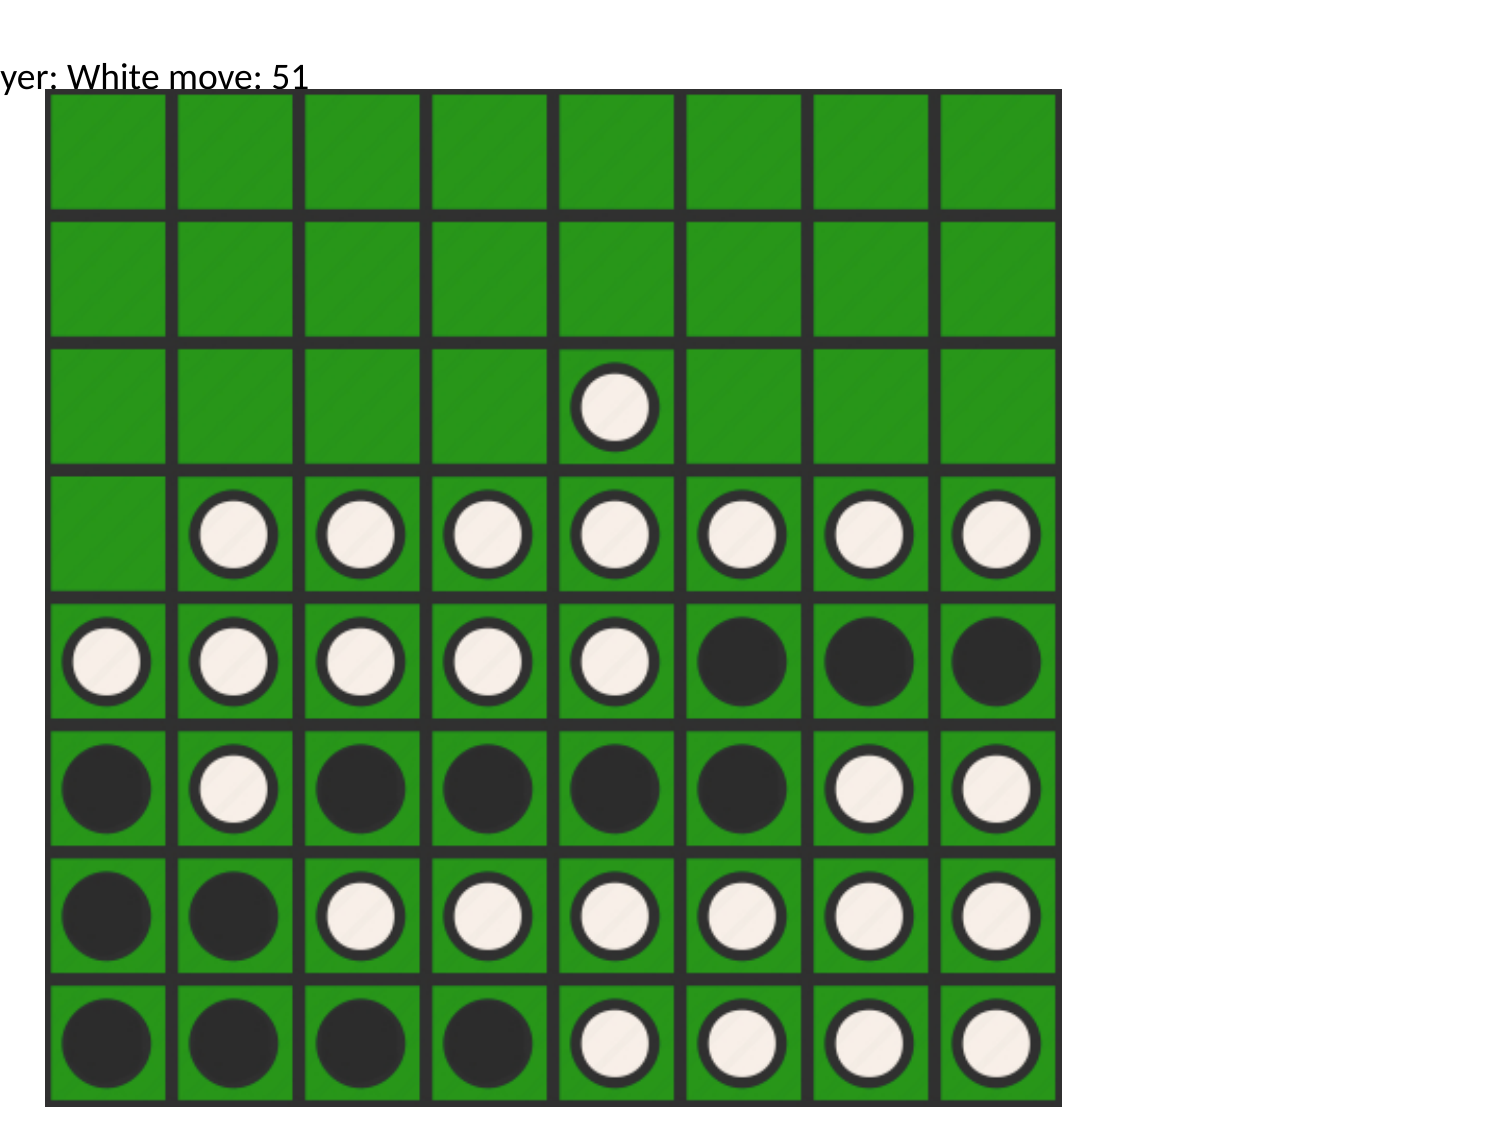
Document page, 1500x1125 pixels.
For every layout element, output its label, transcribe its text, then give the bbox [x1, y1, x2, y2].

text_box turn: 36 player: White move: 51 [0, 44, 325, 105]
picture [44, 89, 1062, 1107]
